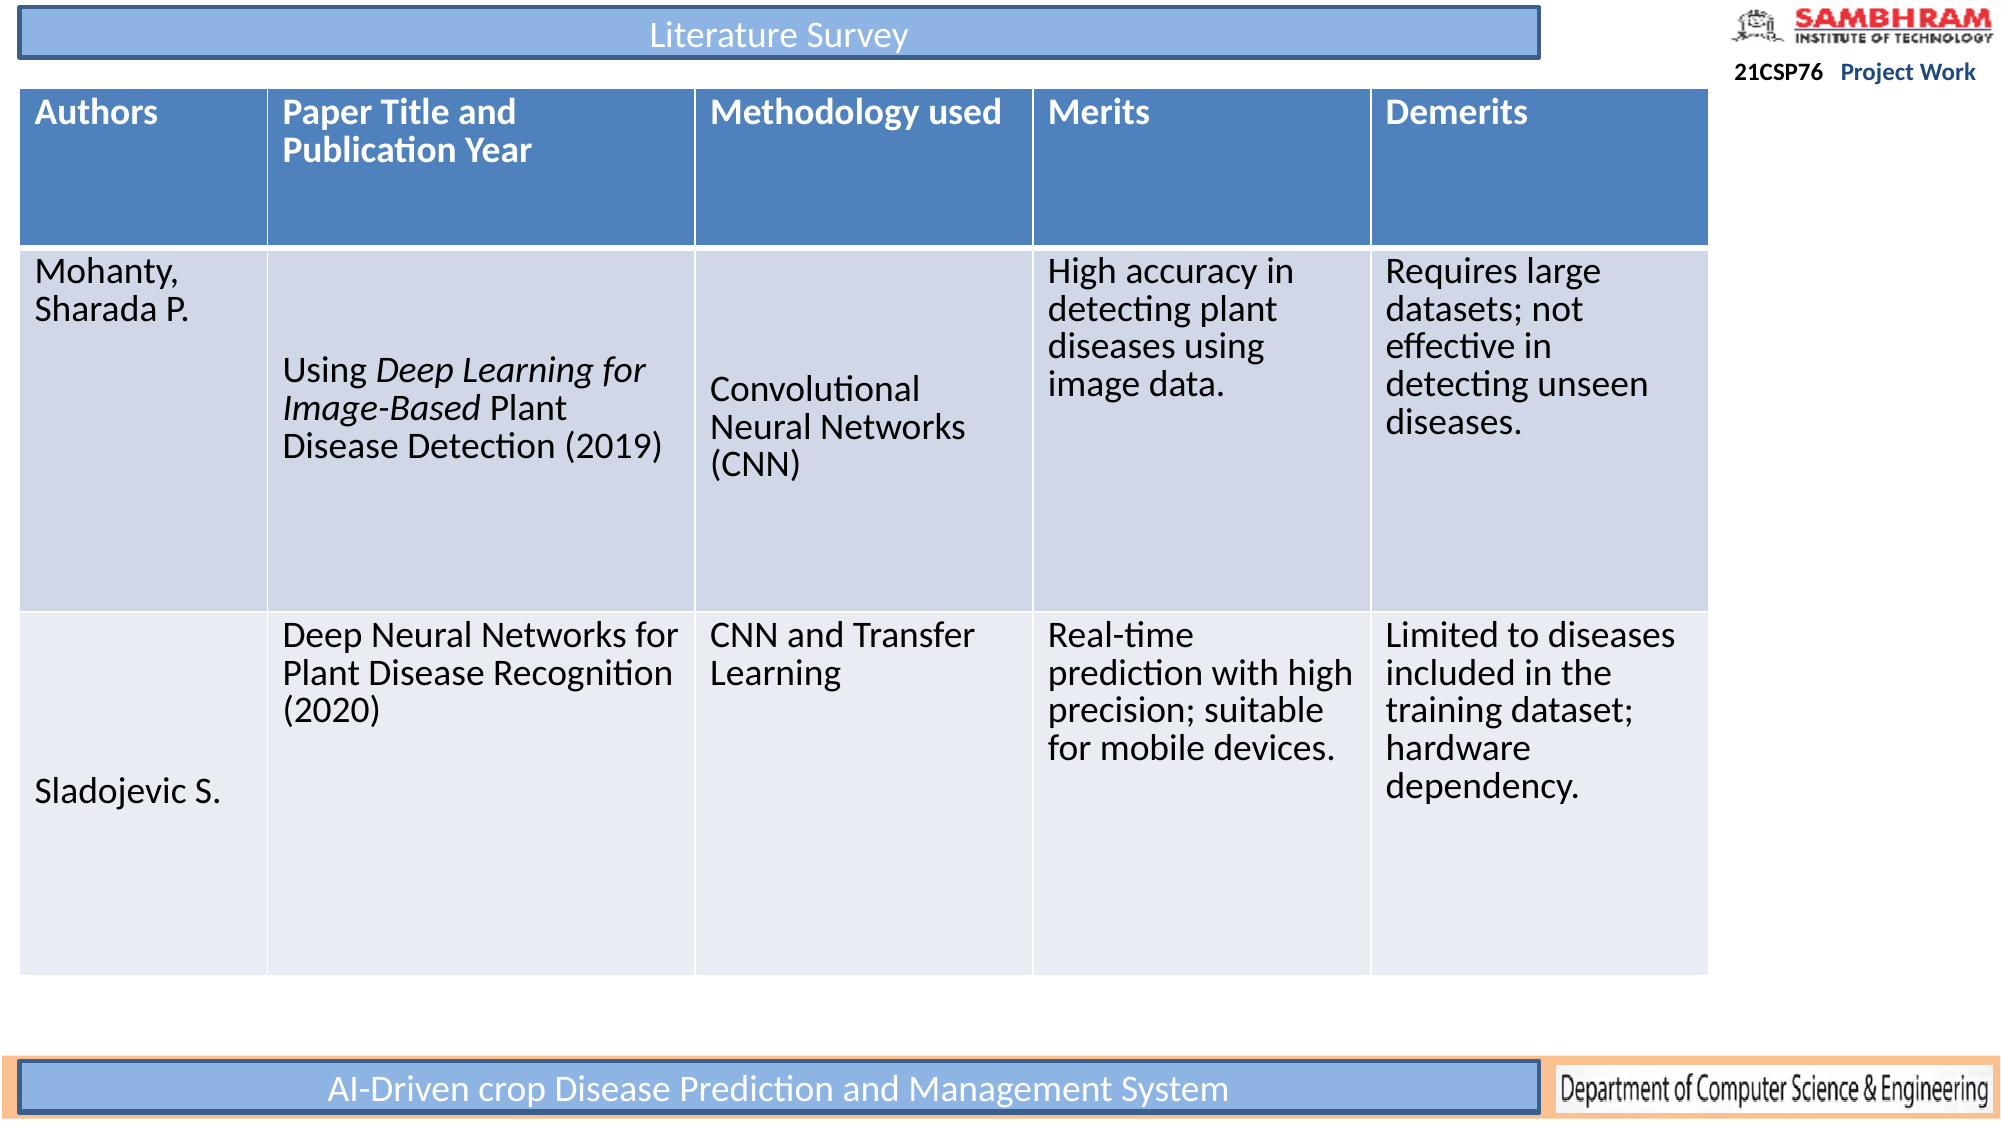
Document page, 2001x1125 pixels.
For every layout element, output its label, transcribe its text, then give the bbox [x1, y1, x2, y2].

text_box Literature Survey [17, 5, 1541, 60]
table_cell High accuracy in detecting plant diseases using image data. [1034, 251, 1370, 611]
text_box AI-Driven crop Disease Prediction and Management System [17, 1059, 1541, 1113]
table_cell Requires large datasets; not effective in detecting unseen diseases. [1372, 251, 1708, 611]
picture [1730, 4, 1998, 48]
table_header Demerits [1372, 89, 1708, 245]
table_cell Real-time prediction with high precision; suitable for mobile devices. [1034, 613, 1370, 975]
table_header Merits [1034, 89, 1370, 245]
table_cell CNN and Transfer Learning [696, 613, 1032, 975]
table_header Methodology used [696, 89, 1032, 245]
table_cell Limited to diseases included in the training dataset; hardware dependency. [1372, 613, 1708, 975]
picture [1556, 1065, 1993, 1113]
table_header Authors [20, 89, 267, 245]
table_header Paper Title and Publication Year [268, 89, 694, 245]
table_cell Convolutional Neural Networks (CNN) [696, 251, 1032, 611]
table_cell Mohanty, Sharada P. [20, 251, 267, 611]
table_cell Sladojevic S. [20, 613, 267, 975]
table_cell Deep Neural Networks for Plant Disease Recognition (2020) [268, 613, 694, 975]
table_cell Using Deep Learning for Image-Based Plant Disease Detection (2019) [268, 251, 694, 611]
